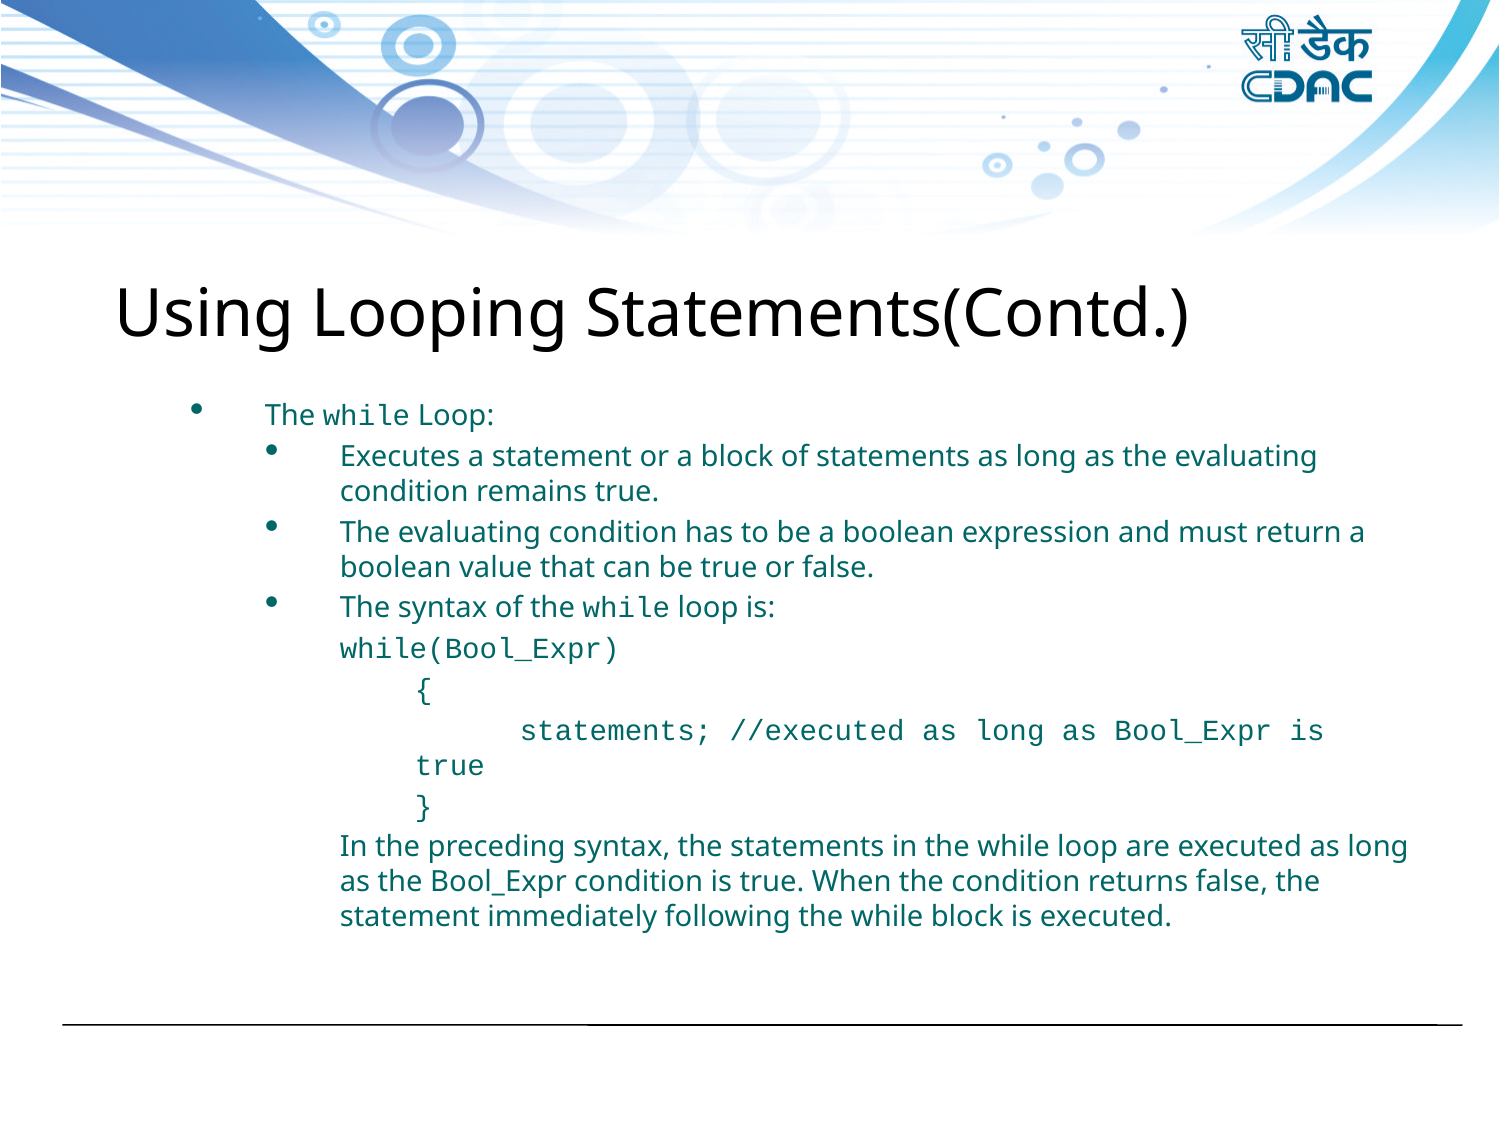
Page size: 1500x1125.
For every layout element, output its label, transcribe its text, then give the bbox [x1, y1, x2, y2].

picture [1, 0, 1499, 335]
text_box Using Looping Statements(Contd.) The while Loop: Executes a statement or a block of statements as long as the evaluating condition remains true. The evaluating condition has to be a boolean expression and must return a boolean value that can be true or false. The syntax of the while loop is: while(Bool_Expr) { statements; //executed as long as Bool_Expr is true } In the preceding syntax, the statements in the while loop are executed as long as the Bool_Expr condition is true. When the condition returns false, the statement immediately following the while block is executed. [99, 262, 1425, 1000]
